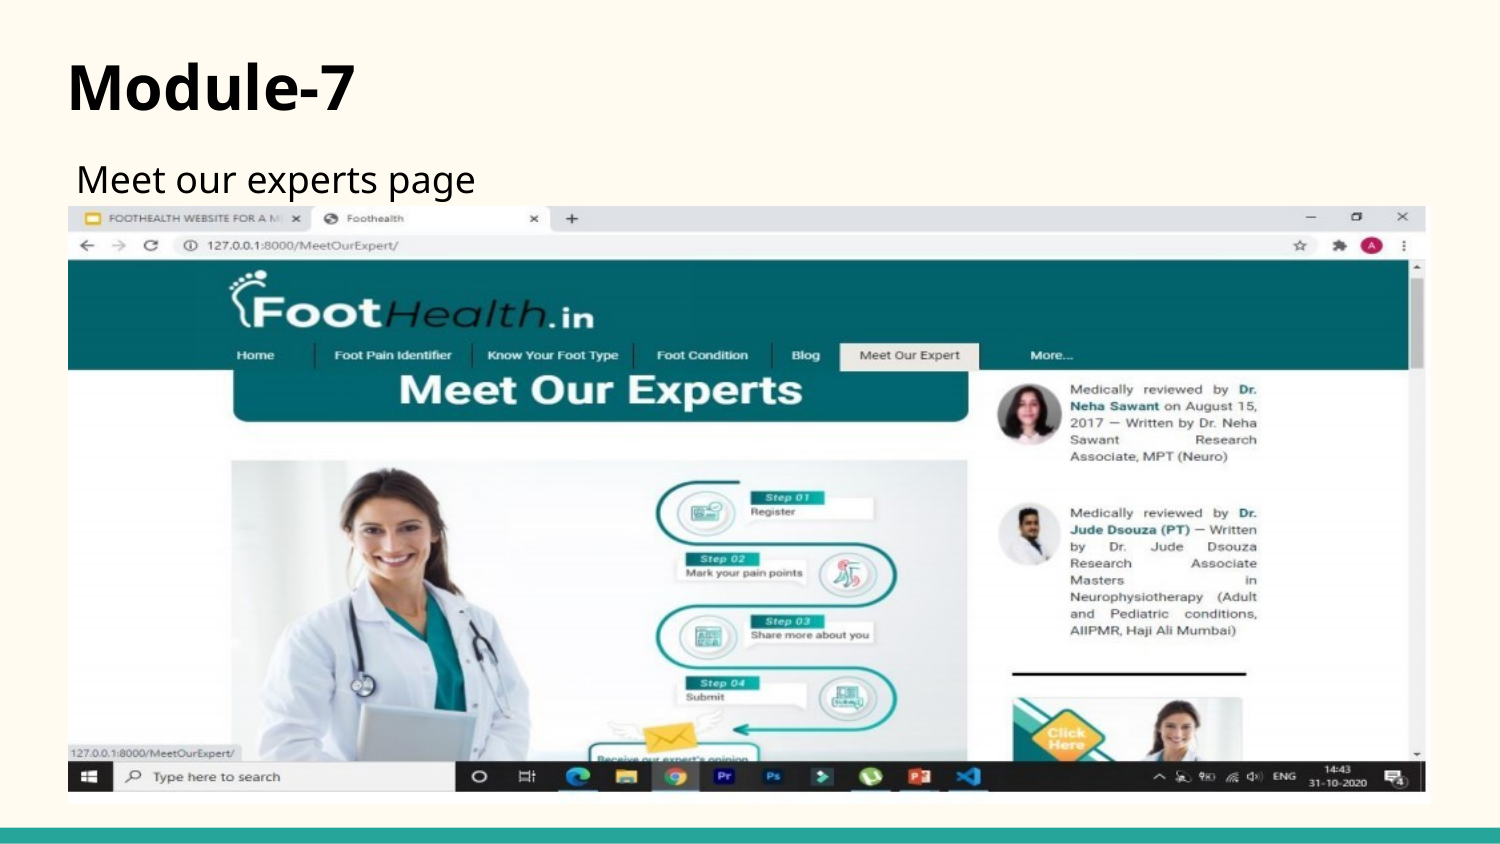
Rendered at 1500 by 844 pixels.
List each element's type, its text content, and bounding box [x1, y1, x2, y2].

picture [68, 206, 1432, 804]
title Module-7 [51, 33, 1449, 133]
list Meet our experts page [51, 133, 1449, 198]
